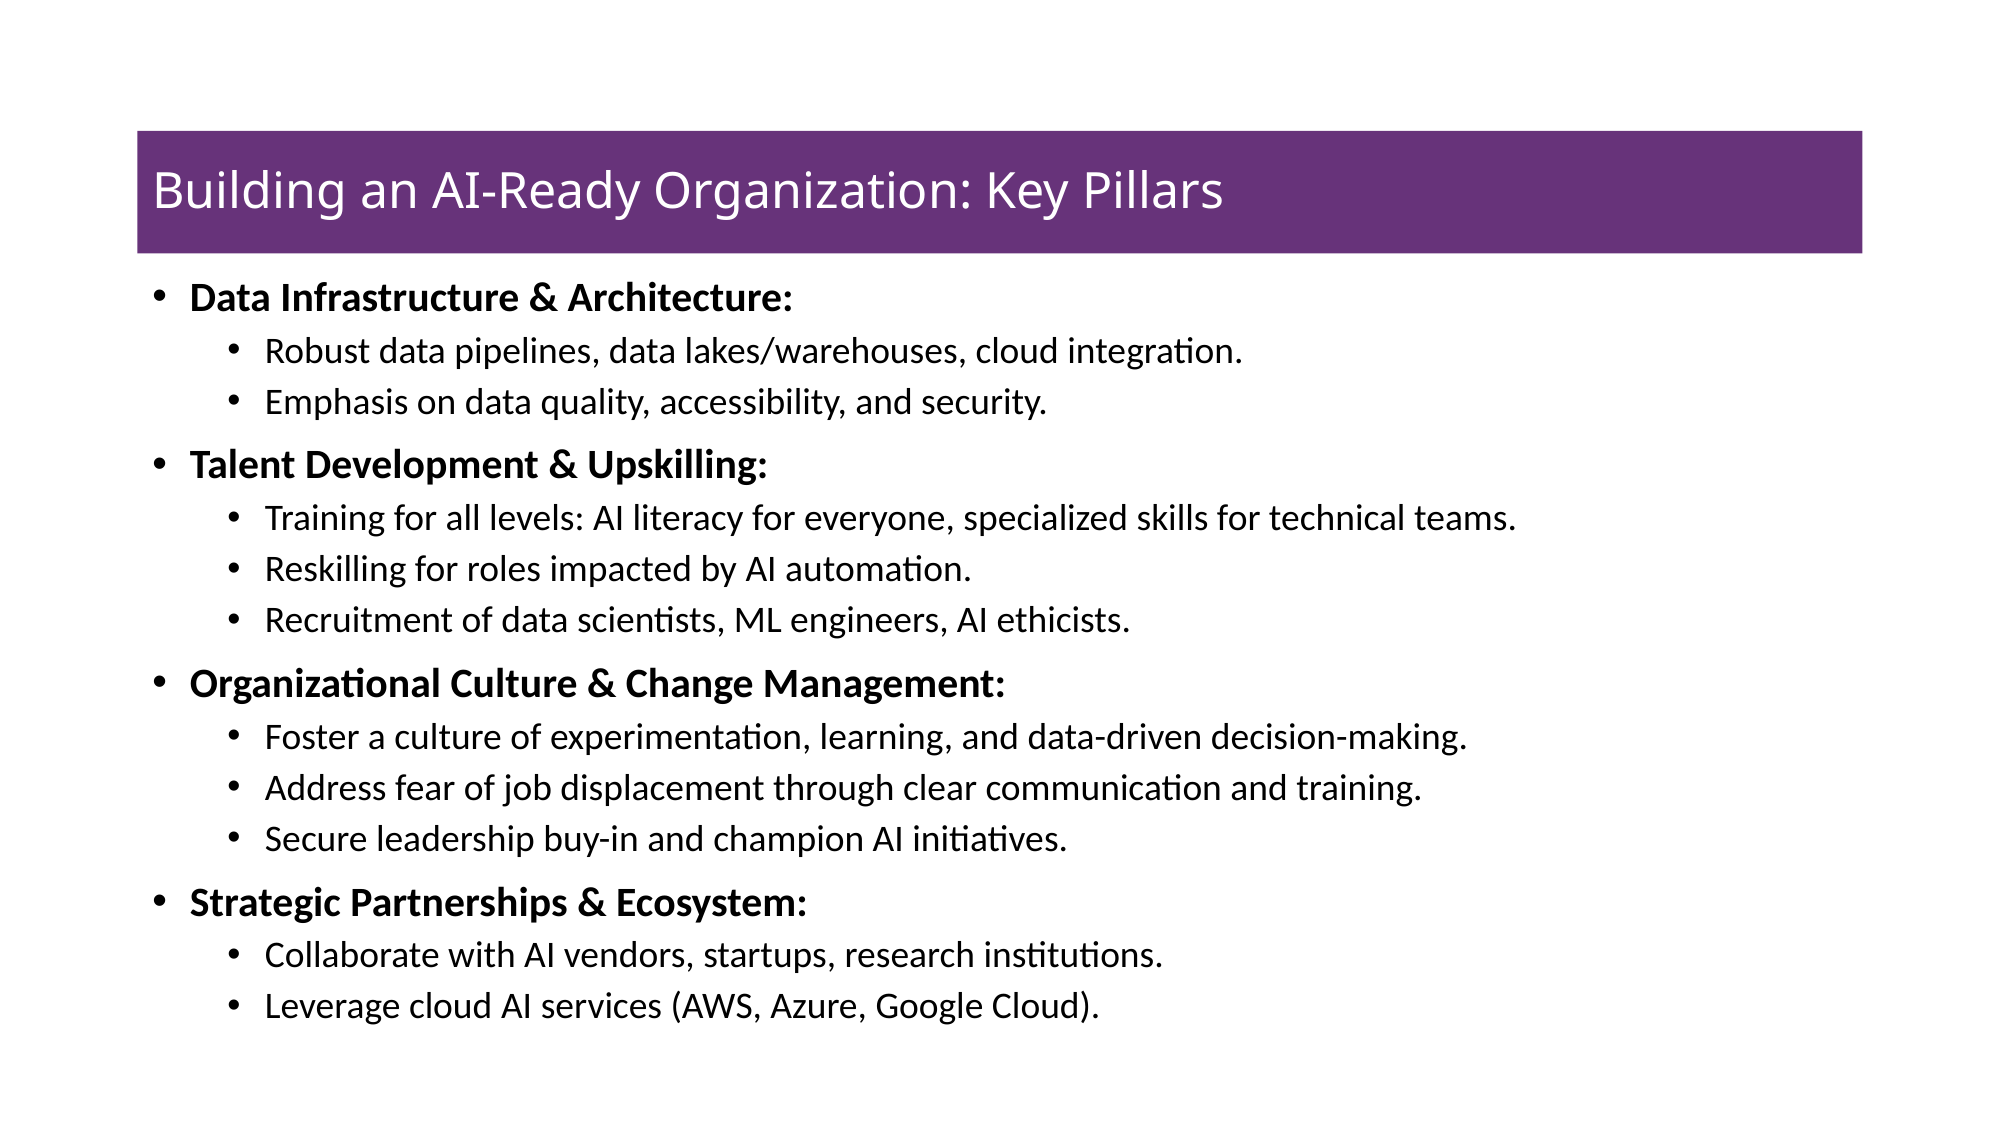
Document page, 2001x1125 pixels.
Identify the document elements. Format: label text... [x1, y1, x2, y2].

title Building an AI-Ready Organization: Key Pillars [137, 130, 1863, 254]
list Data Infrastructure & Architecture: Robust data pipelines, data lakes/warehouses, cloud integration. Emphasis on data quality, accessibility, and security. Talent Development & Upskilling: Training for all levels: AI literacy for everyone, specialized skills for technical teams. Reskilling for roles impacted by AI automation. Recruitment of data scientists, ML engineers, AI ethicists. Organizational Culture & Change Management: Foster a culture of experimentation, learning, and data-driven decision-making. Address fear of job displacement through clear communication and training. Secure leadership buy-in and champion AI initiatives. Strategic Partnerships & Ecosystem: Collaborate with AI vendors, startups, research institutions. Leverage cloud AI services (AWS, Azure, Google Cloud). [137, 267, 1863, 1110]
